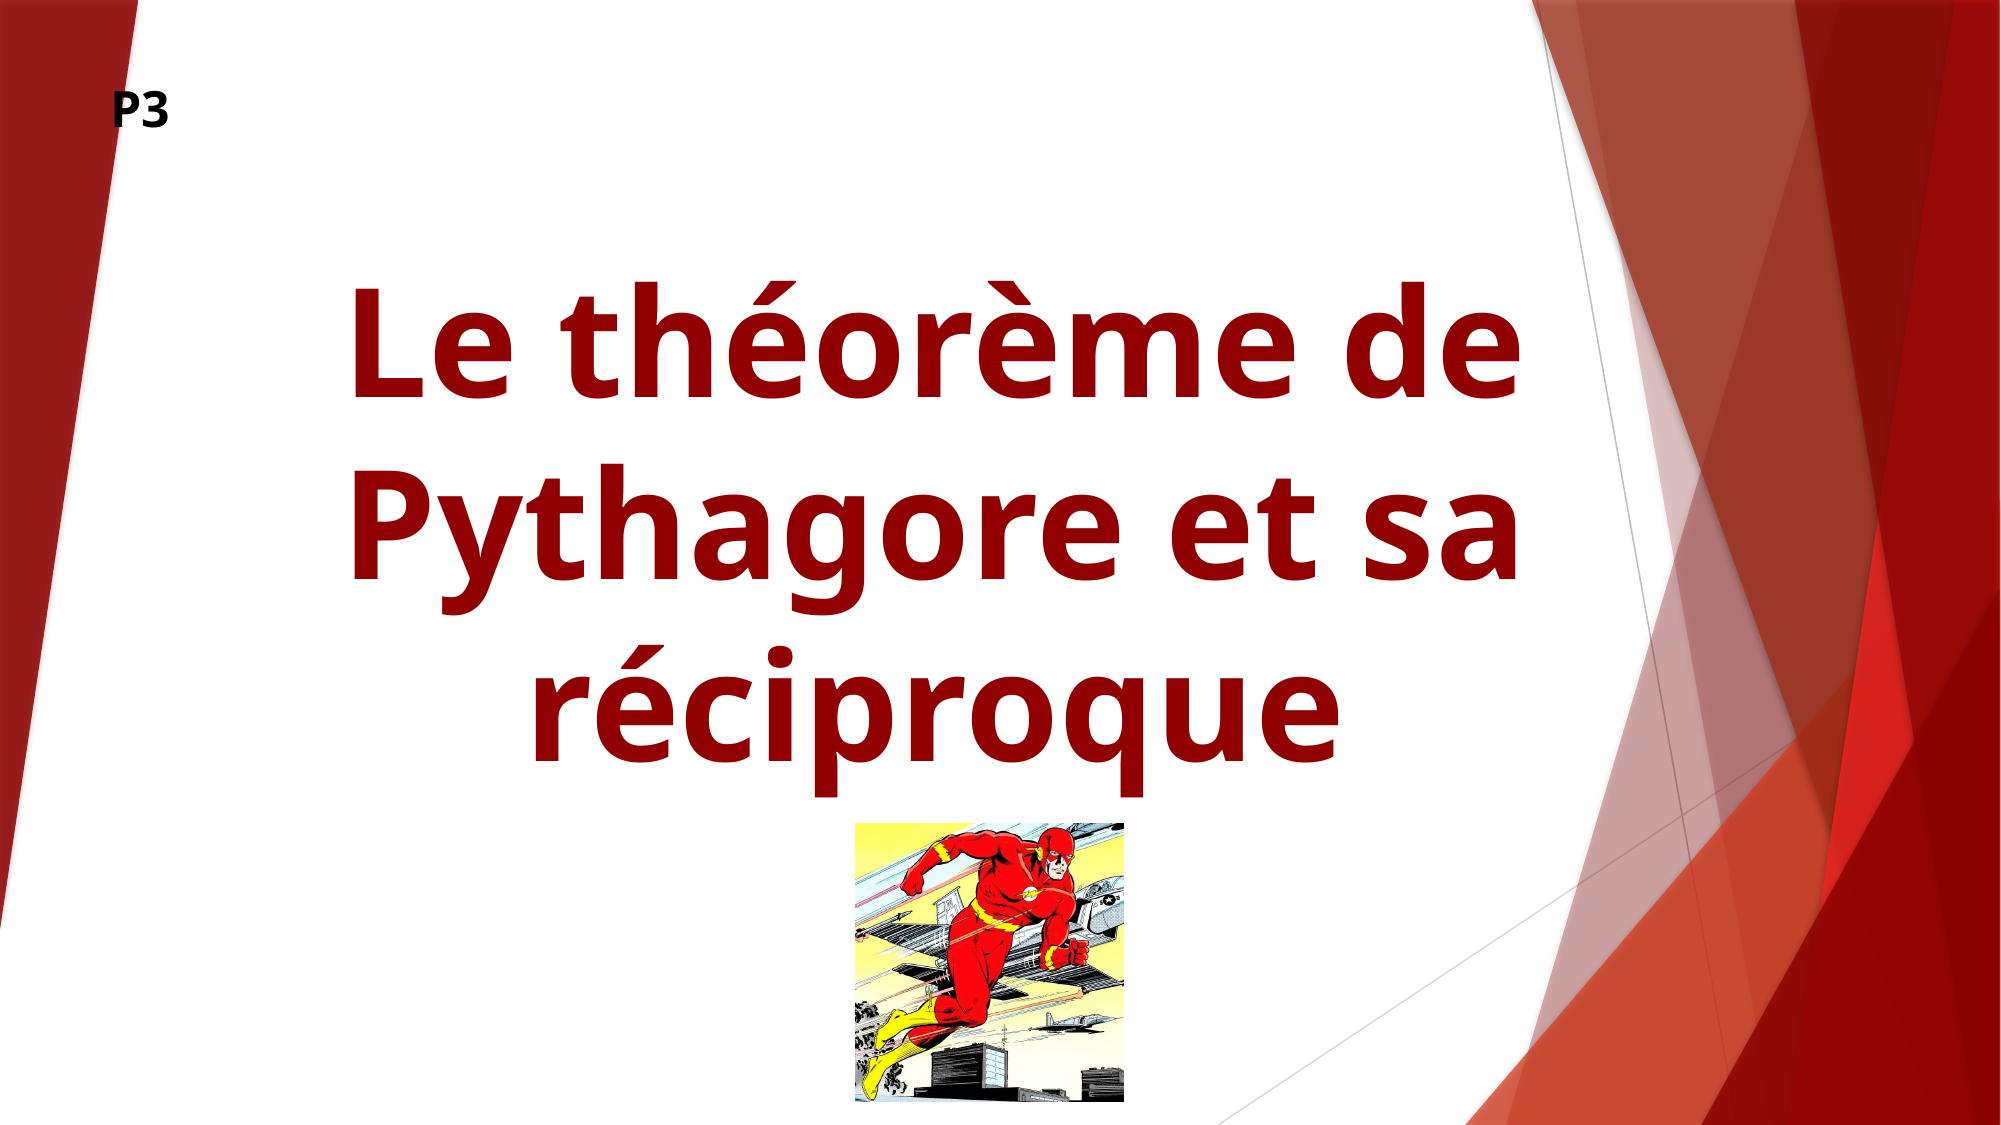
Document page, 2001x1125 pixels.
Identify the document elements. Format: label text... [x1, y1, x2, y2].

title Le théorème de Pythagore et sa réciproque [184, 235, 1685, 800]
text_box P3 [95, 70, 525, 145]
picture [854, 823, 1124, 1102]
